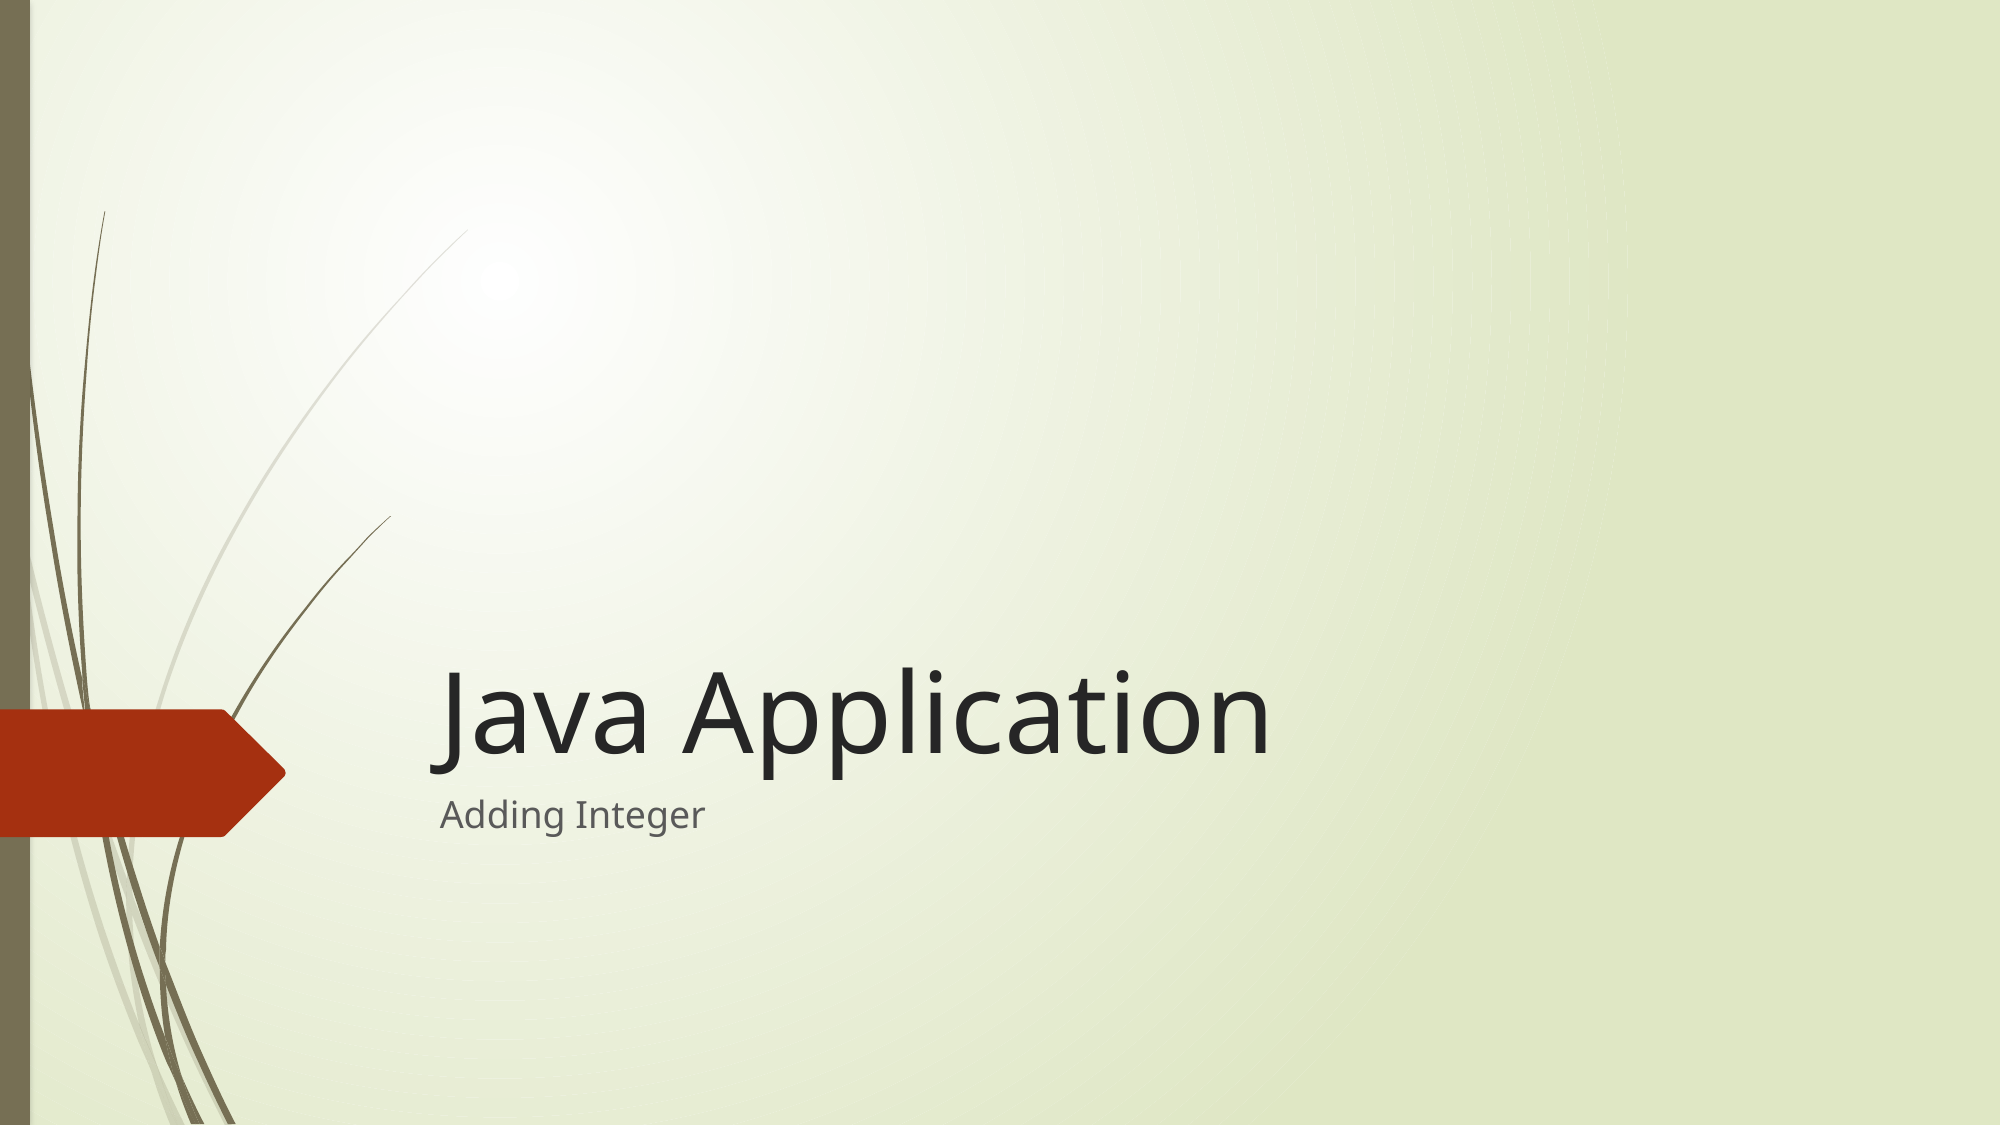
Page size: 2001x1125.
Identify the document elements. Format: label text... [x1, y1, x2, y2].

subtitle Adding Integer [424, 783, 1888, 969]
title Java Application [424, 412, 1888, 783]
